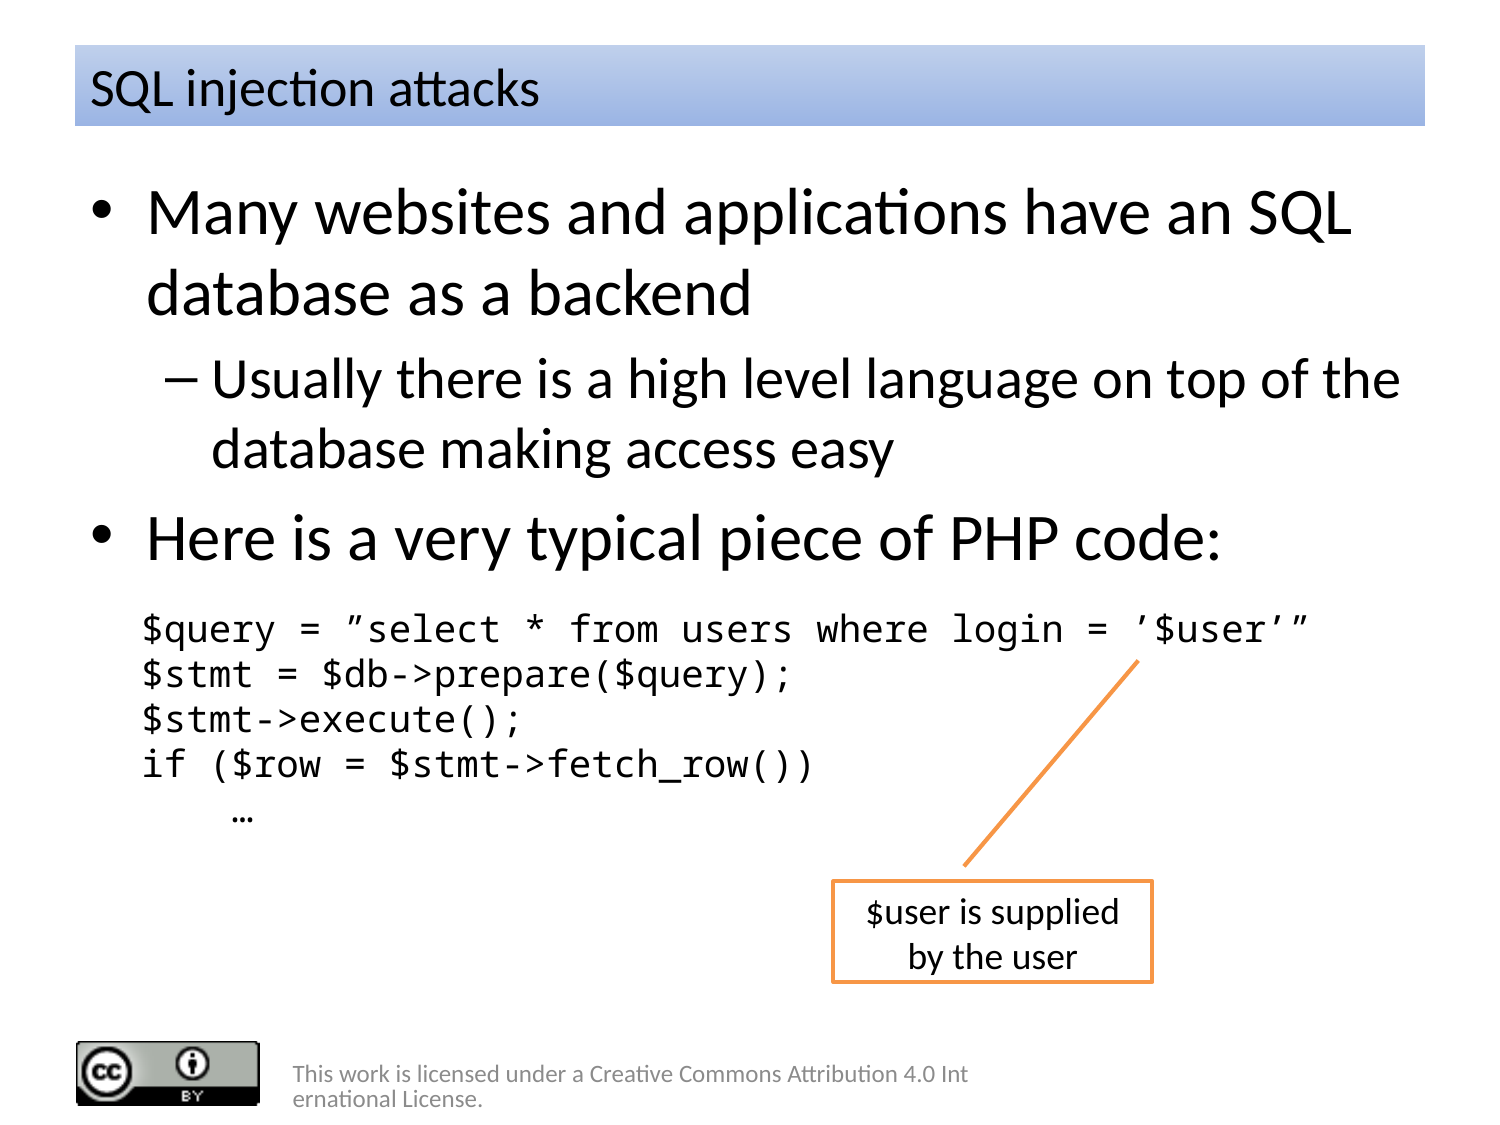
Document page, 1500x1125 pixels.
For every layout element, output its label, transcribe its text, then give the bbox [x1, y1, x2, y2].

text_box $user is supplied by the user [962, 659, 1140, 868]
text_box $user is supplied by the user [831, 879, 1154, 984]
text_box $query = ”select * from users where login = ’$user’” $stmt = $db->prepare($query); $stmt->execute(); if ($row = $stmt->fetch_row()) … [126, 597, 1327, 838]
title SQL injection attacks [75, 45, 1425, 126]
footer This work is licensed under a Creative Commons Attribution 4.0 International License. [277, 1042, 988, 1103]
picture [76, 1041, 260, 1106]
list Many websites and applications have an SQL database as a backend Usually there is a high level language on top of the database making access easy Here is a very typical piece of PHP code: [75, 160, 1425, 1005]
